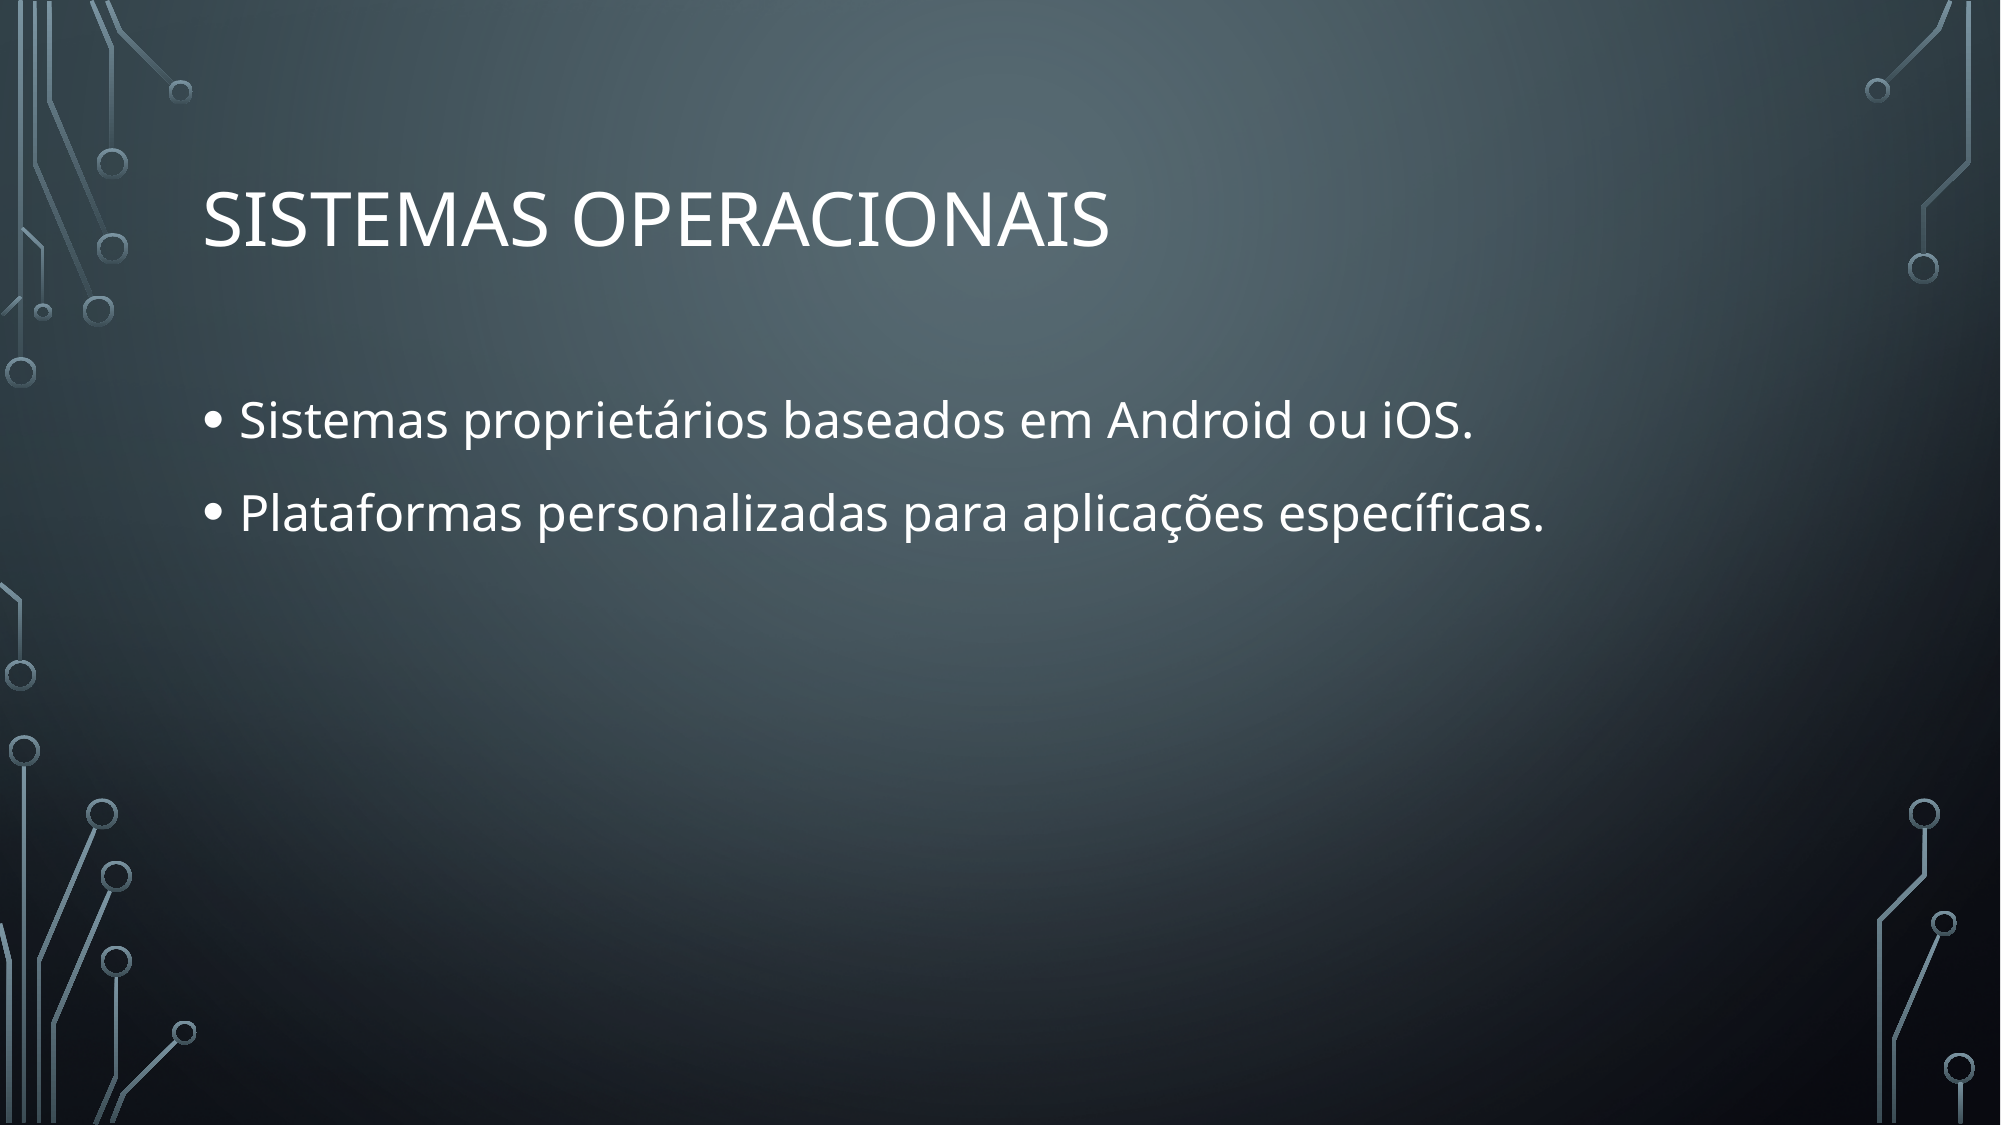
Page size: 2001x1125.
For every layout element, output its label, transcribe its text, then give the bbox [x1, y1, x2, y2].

list Sistemas proprietários baseados em Android ou iOS. Plataformas personalizadas para aplicações específicas. [187, 369, 1813, 950]
title Sistemas Operacionais [187, 101, 1813, 344]
